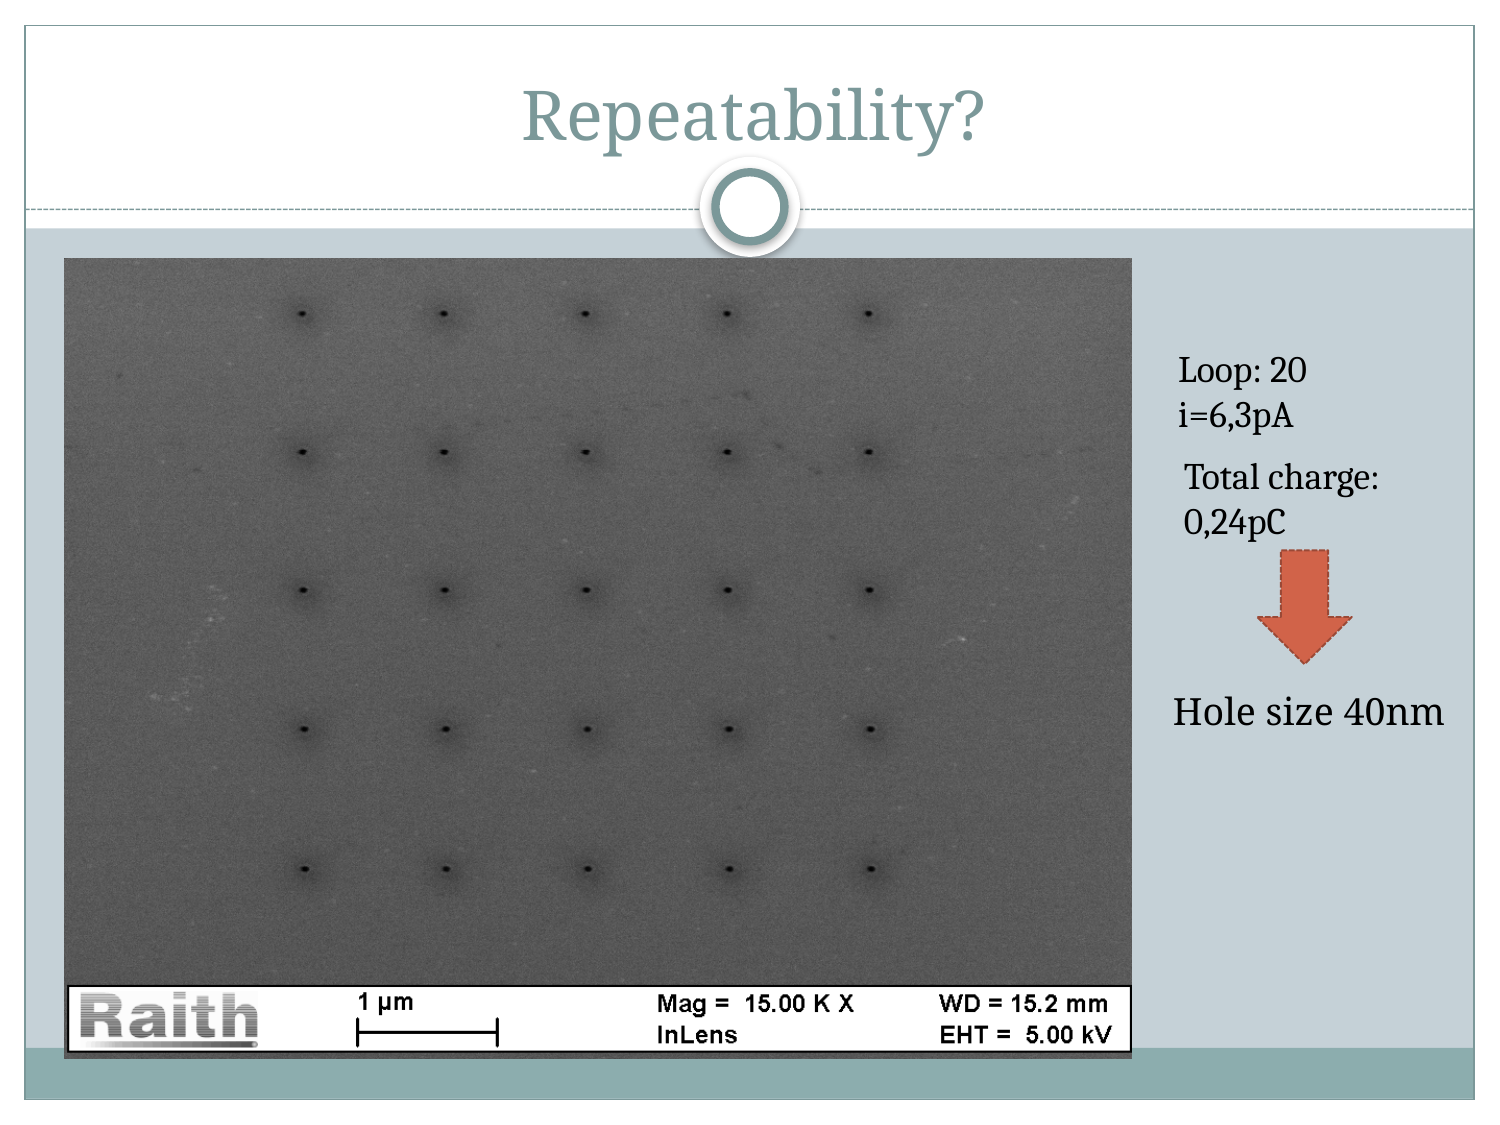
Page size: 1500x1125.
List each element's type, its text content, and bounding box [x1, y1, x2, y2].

picture [64, 258, 1132, 1059]
title Repeatability? [49, 37, 1459, 162]
text_box Hole size 40nm [1158, 680, 1461, 741]
text_box [1256, 549, 1353, 665]
text_box Loop: 20 i=6,3pA [1163, 338, 1500, 488]
text_box Total charge: 0,24pC [1169, 444, 1396, 550]
